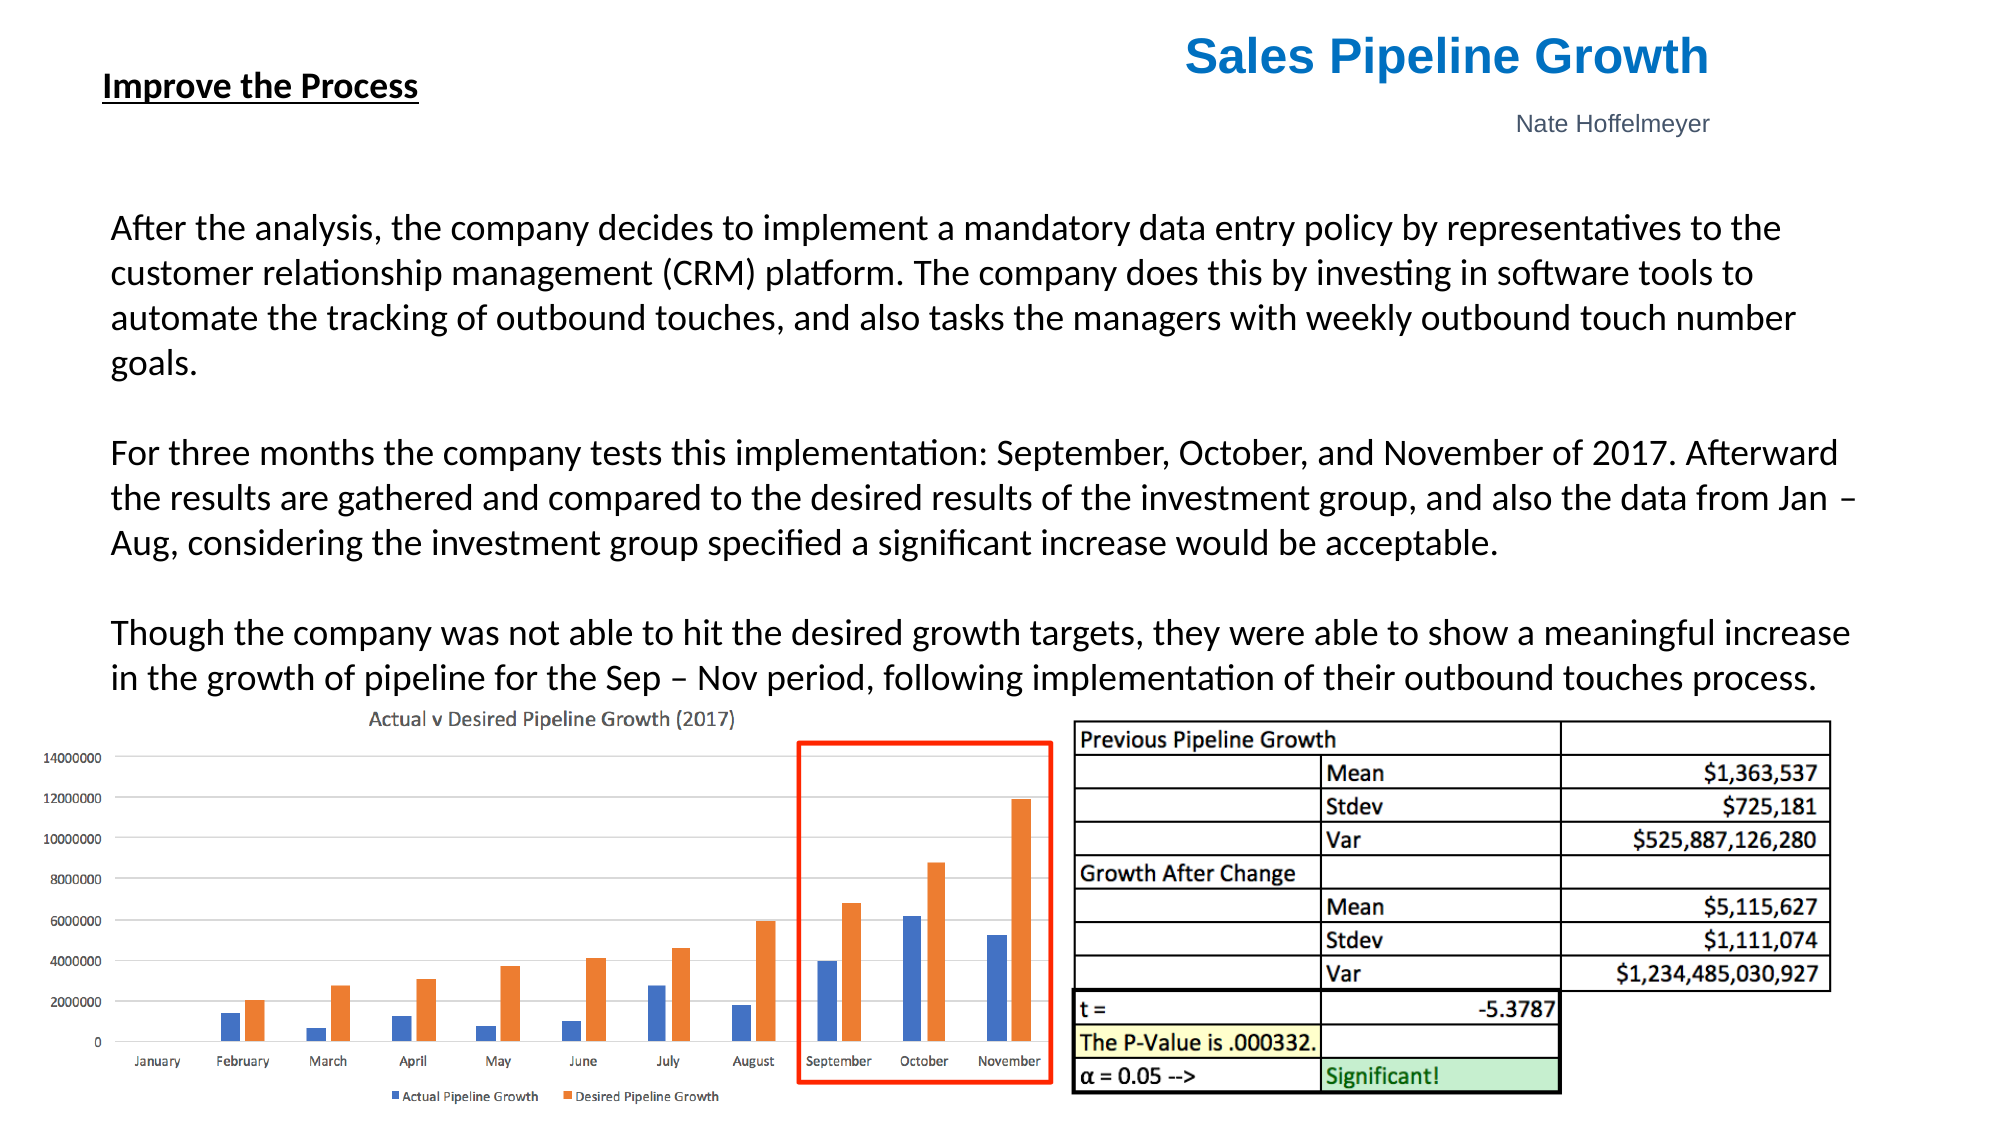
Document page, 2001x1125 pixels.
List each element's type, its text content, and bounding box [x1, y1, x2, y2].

text_box Nate Hoffelmeyer [898, 99, 1725, 145]
text_box Improve the Process [87, 54, 717, 114]
picture [35, 700, 1850, 1118]
text_box Sales Pipeline Growth [570, 16, 1725, 92]
text_box After the analysis, the company decides to implement a mandatory data entry policy by representatives to the customer relationship management (CRM) platform. The company does this by investing in software tools to automate the tracking of outbound touches, and also tasks the managers with weekly outbound touch number goals. For three months the company tests this implementation: September, October, and November of 2017. Afterward the results are gathered and compared to the desired results of the investment group, and also the data from Jan – Aug, considering the investment group specified a significant increase would be acceptable. Though the company was not able to hit the desired growth targets, they were able to show a meaningful increase in the growth of pipeline for the Sep – Nov period, following implementation of their outbound touches process. [95, 195, 1900, 706]
